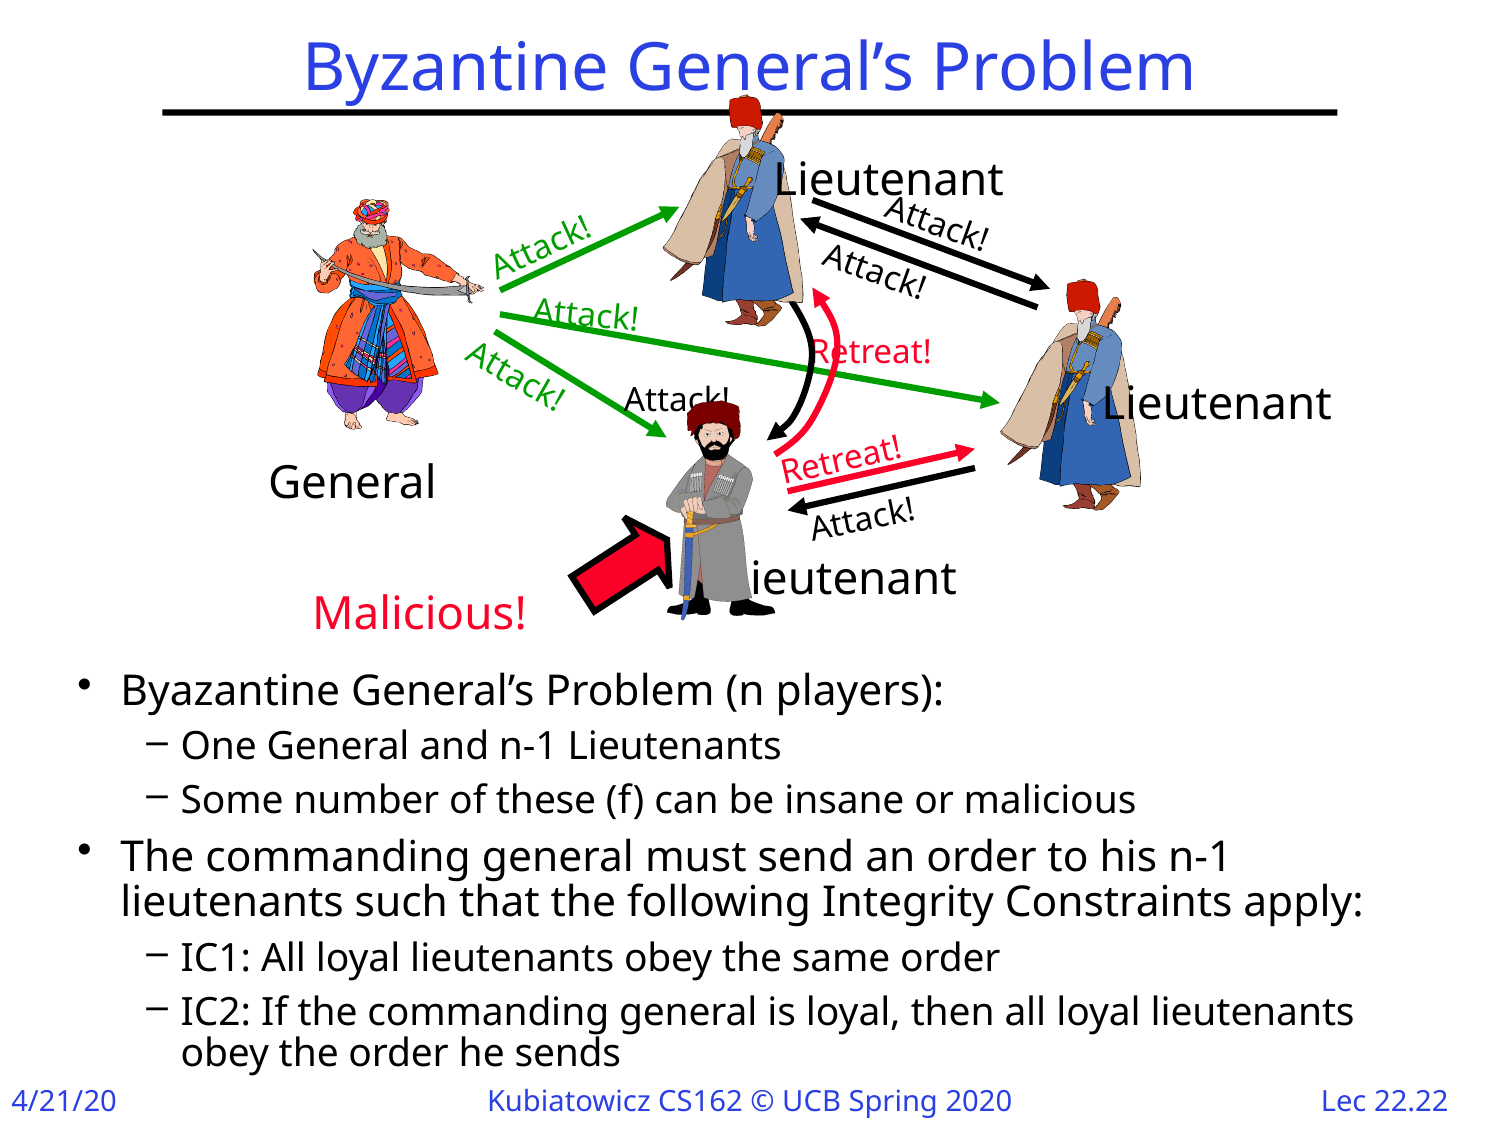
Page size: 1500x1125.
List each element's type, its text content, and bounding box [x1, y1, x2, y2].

list Byazantine General’s Problem (n players): One General and n-1 Lieutenants Some number of these (f) can be insane or malicious The commanding general must send an order to his n-1 lieutenants such that the following Integrity Constraints apply: IC1: All loyal lieutenants obey the same order IC2: If the commanding general is loyal, then all loyal lieutenants obey the order he sends [62, 661, 1463, 1088]
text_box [299, 197, 485, 513]
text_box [484, 202, 657, 438]
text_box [649, 299, 657, 444]
title Byzantine General’s Problem [162, 24, 1338, 113]
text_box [662, 94, 1368, 626]
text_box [348, 524, 676, 644]
